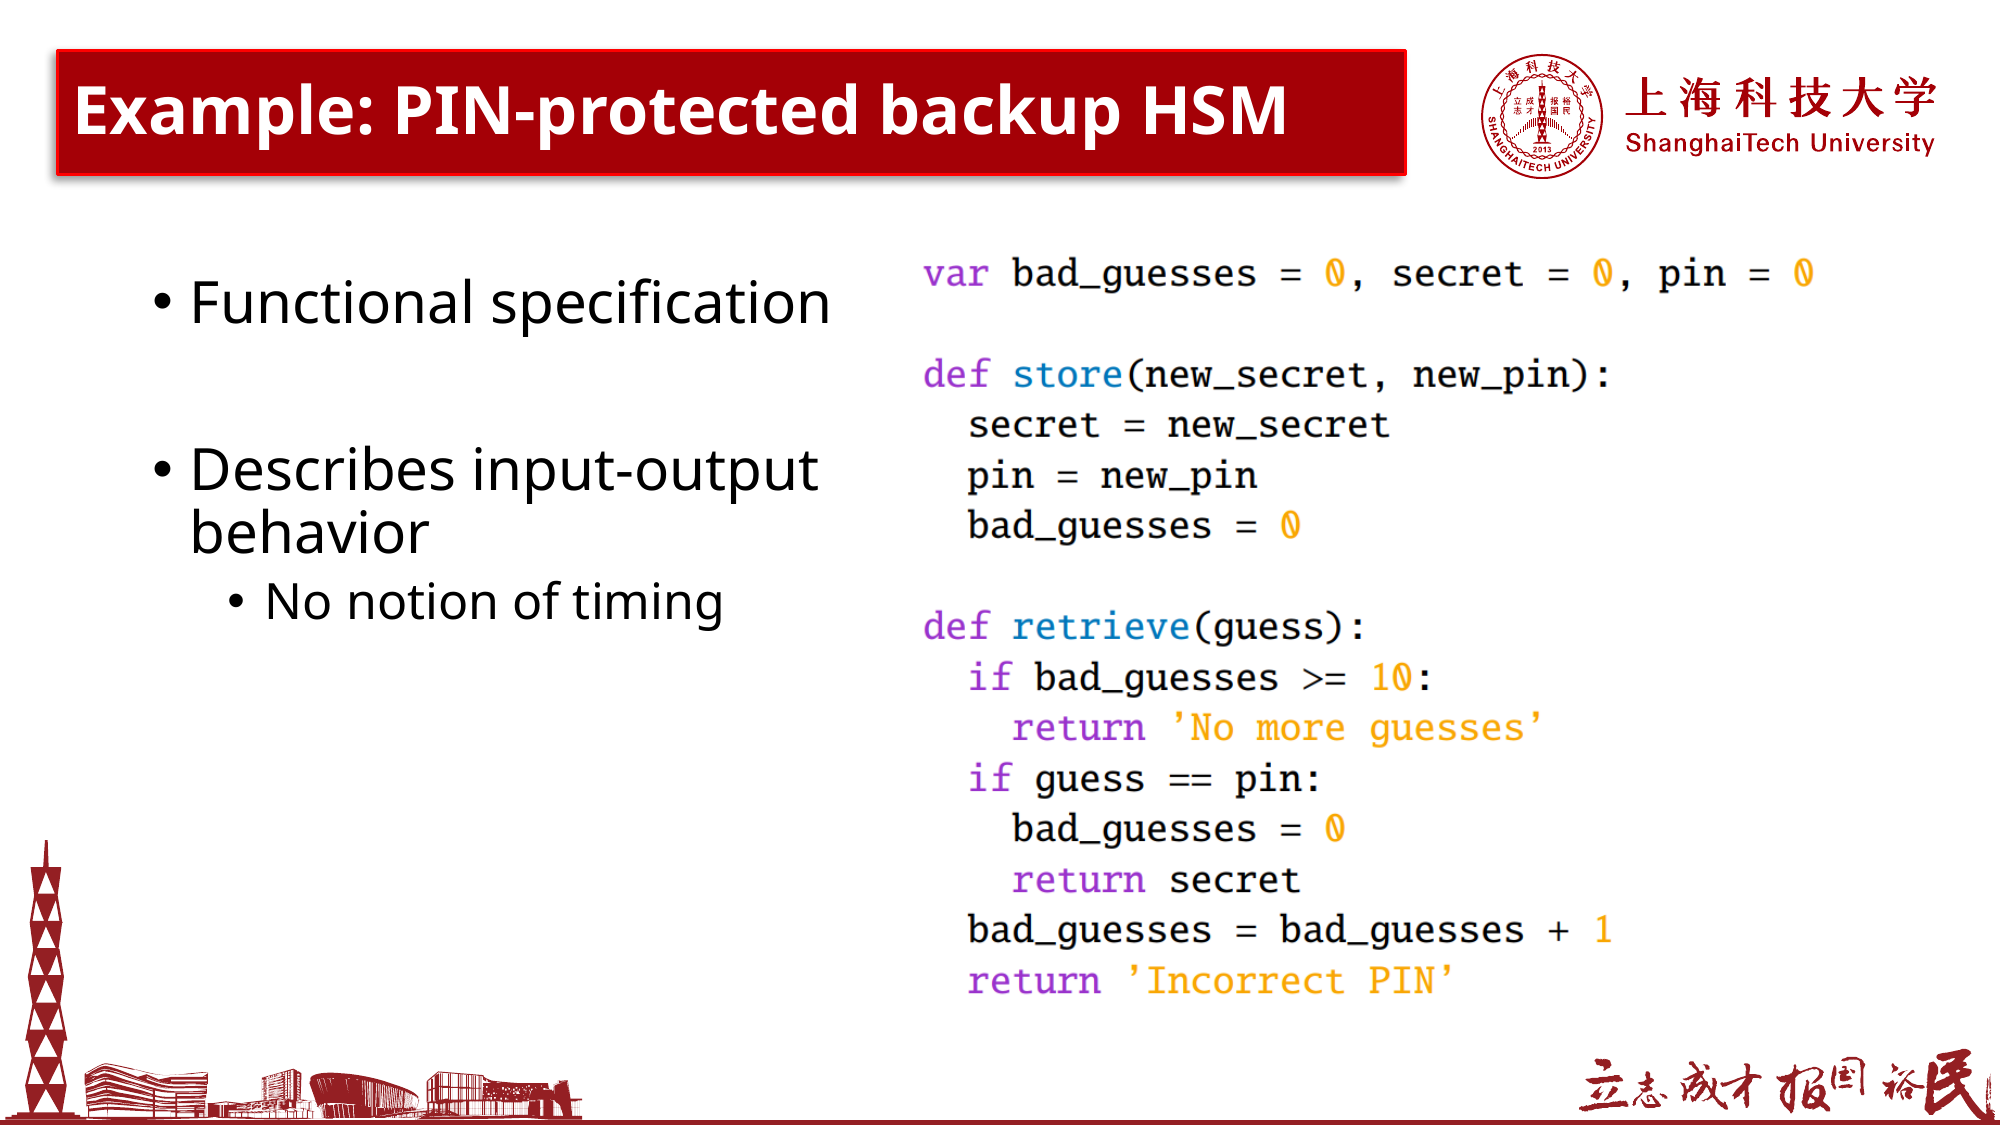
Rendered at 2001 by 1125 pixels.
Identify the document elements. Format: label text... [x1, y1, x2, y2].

list Functional specification Describes input-output behavior No notion of timing [137, 265, 863, 979]
title Example: PIN-protected backup HSM [56, 49, 1407, 176]
picture [902, 251, 1842, 1015]
